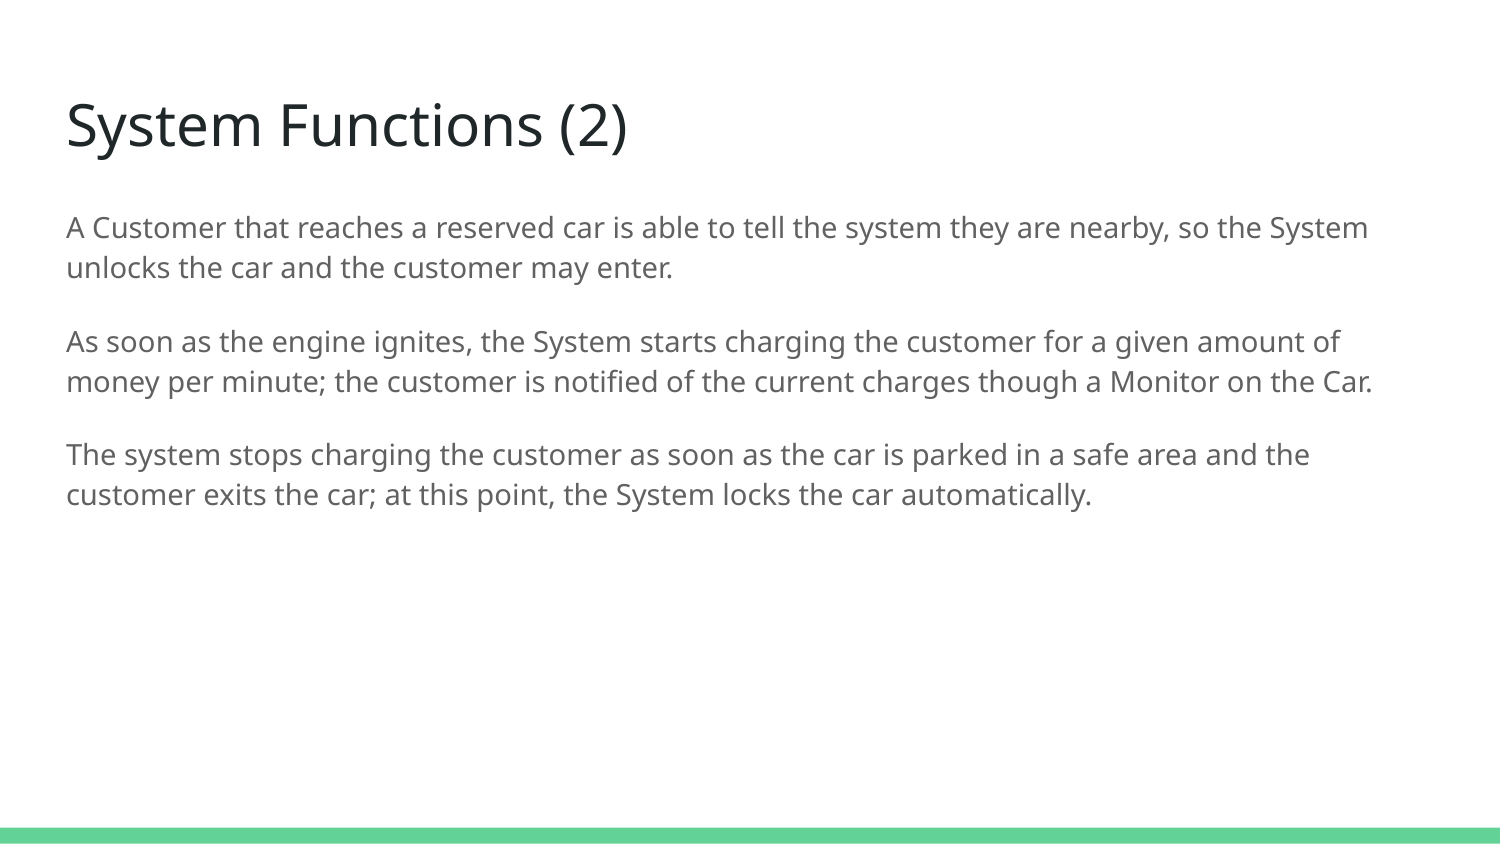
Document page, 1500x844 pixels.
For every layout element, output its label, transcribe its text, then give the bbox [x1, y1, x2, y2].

list A Customer that reaches a reserved car is able to tell the system they are nearby, so the System unlocks the car and the customer may enter. As soon as the engine ignites, the System starts charging the customer for a given amount of money per minute; the customer is notified of the current charges though a Monitor on the Car. The system stops charging the customer as soon as the car is parked in a safe area and the customer exits the car; at this point, the System locks the car automatically. [51, 189, 1449, 750]
title System Functions (2) [51, 72, 1449, 167]
